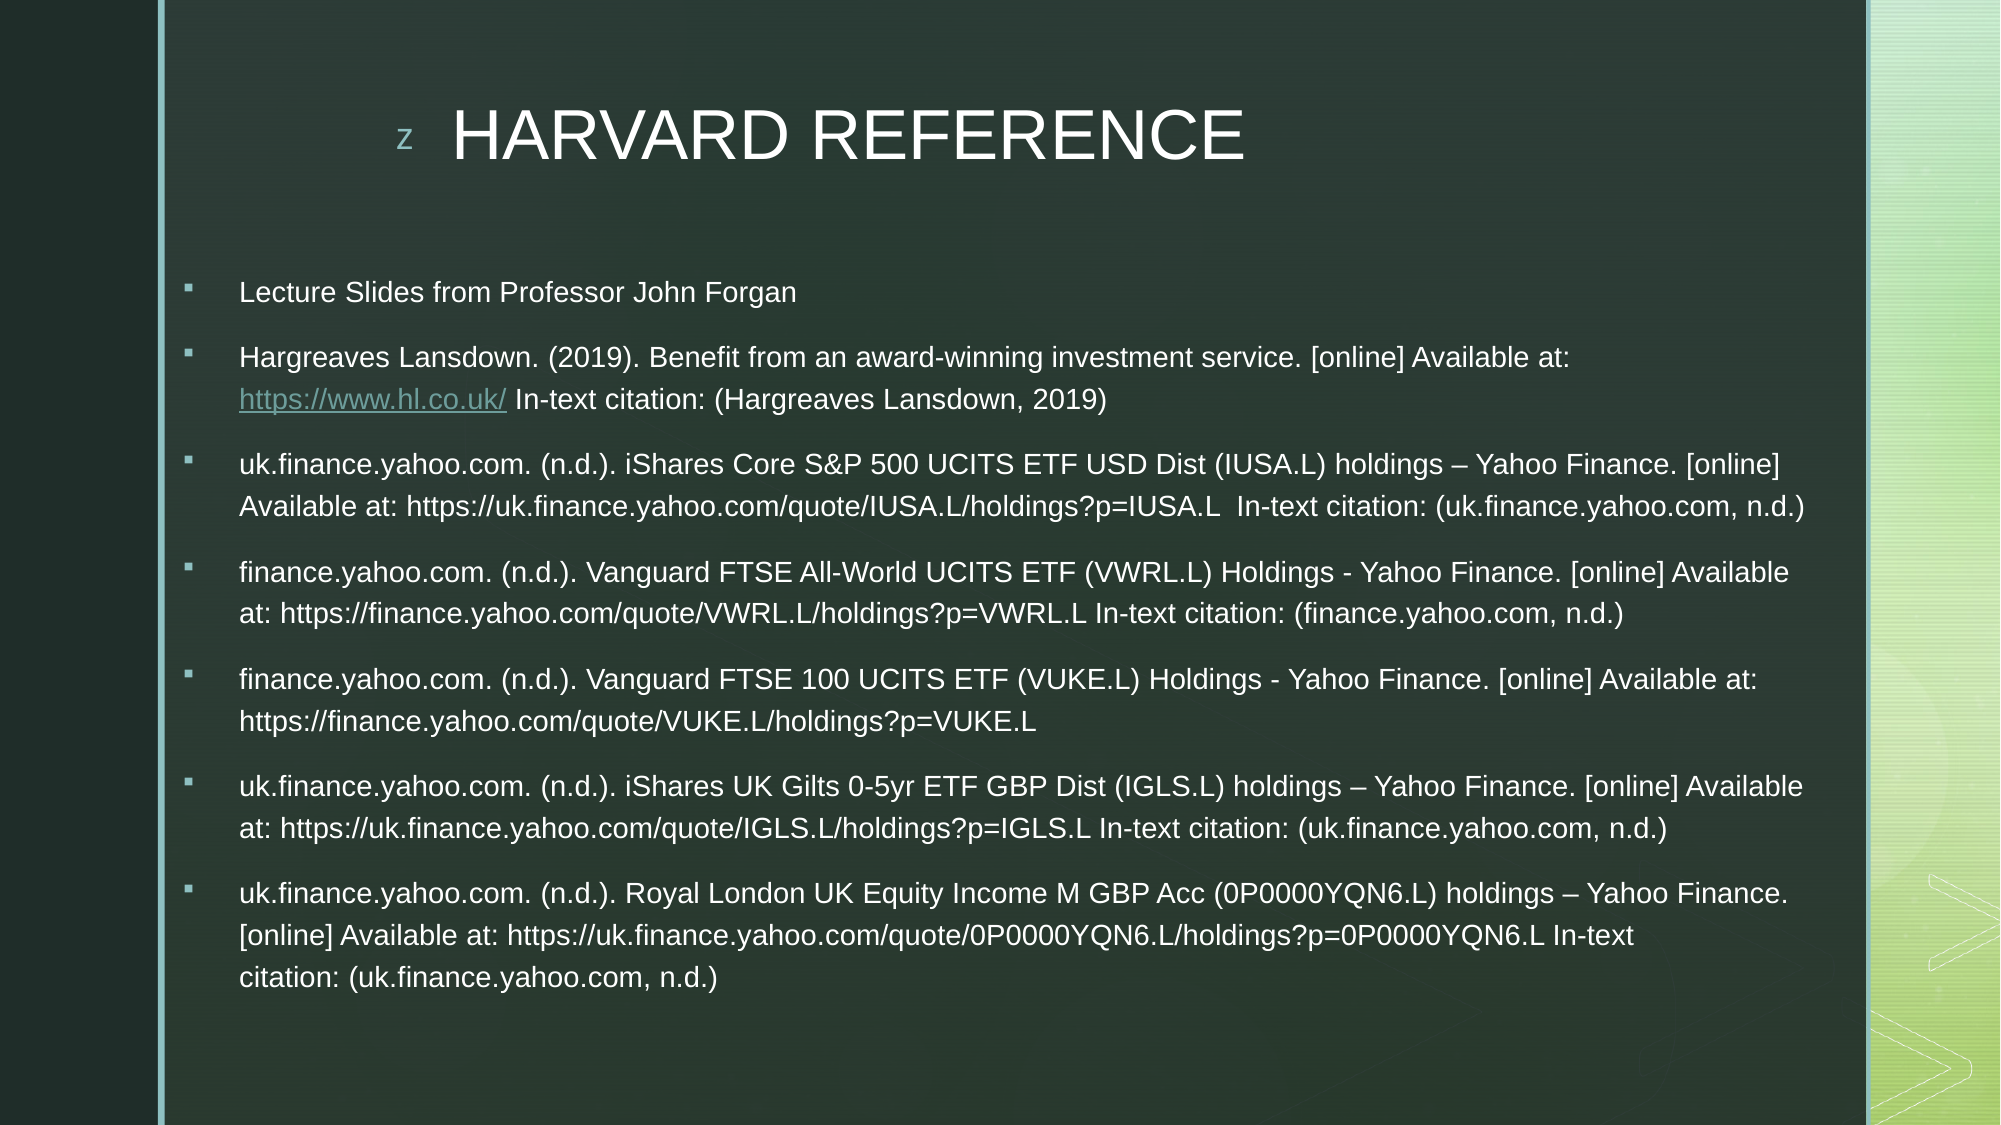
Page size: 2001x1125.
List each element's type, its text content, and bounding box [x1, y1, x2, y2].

picture [1871, 0, 2001, 1125]
list Lecture Slides from Professor John Forgan Hargreaves Lansdown. (2019). Benefit from an award-winning investment service. [online] Available at: https://www.hl.co.uk/ In-text citation: (Hargreaves Lansdown, 2019) uk.finance.yahoo.com. (n.d.). iShares Core S&P 500 UCITS ETF USD Dist (IUSA.L) holdings – Yahoo Finance. [online] Available at: https://uk.finance.yahoo.com/quote/IUSA.L/holdings?p=IUSA.L In-text citation: (uk.finance.yahoo.com, n.d.) finance.yahoo.com. (n.d.). Vanguard FTSE All-World UCITS ETF (VWRL.L) Holdings - Yahoo Finance. [online] Available at: https://finance.yahoo.com/quote/VWRL.L/holdings?p=VWRL.L In-text citation: (finance.yahoo.com, n.d.) finance.yahoo.com. (n.d.). Vanguard FTSE 100 UCITS ETF (VUKE.L) Holdings - Yahoo Finance. [online] Available at: https://finance.yahoo.com/quote/VUKE.L/holdings?p=VUKE.L uk.finance.yahoo.com. (n.d.). iShares UK Gilts 0-5yr ETF GBP Dist (IGLS.L) holdings – Yahoo Finance. [online] Available at: https://uk.finance.yahoo.com/quote/IGLS.L/holdings?p=IGLS.L In-text citation: (uk.finance.yahoo.com, n.d.) uk.finance.yahoo.com. (n.d.). Royal London UK Equity Income M GBP Acc (0P0000YQN6.L) holdings – Yahoo Finance. [online] Available at: https://uk.finance.yahoo.com/quote/0P0000YQN6.L/holdings?p=0P0000YQN6.L In-text citation: (uk.finance.yahoo.com, n.d.) [167, 258, 1845, 1036]
title HARVARD REFERENCE [428, 90, 1262, 209]
